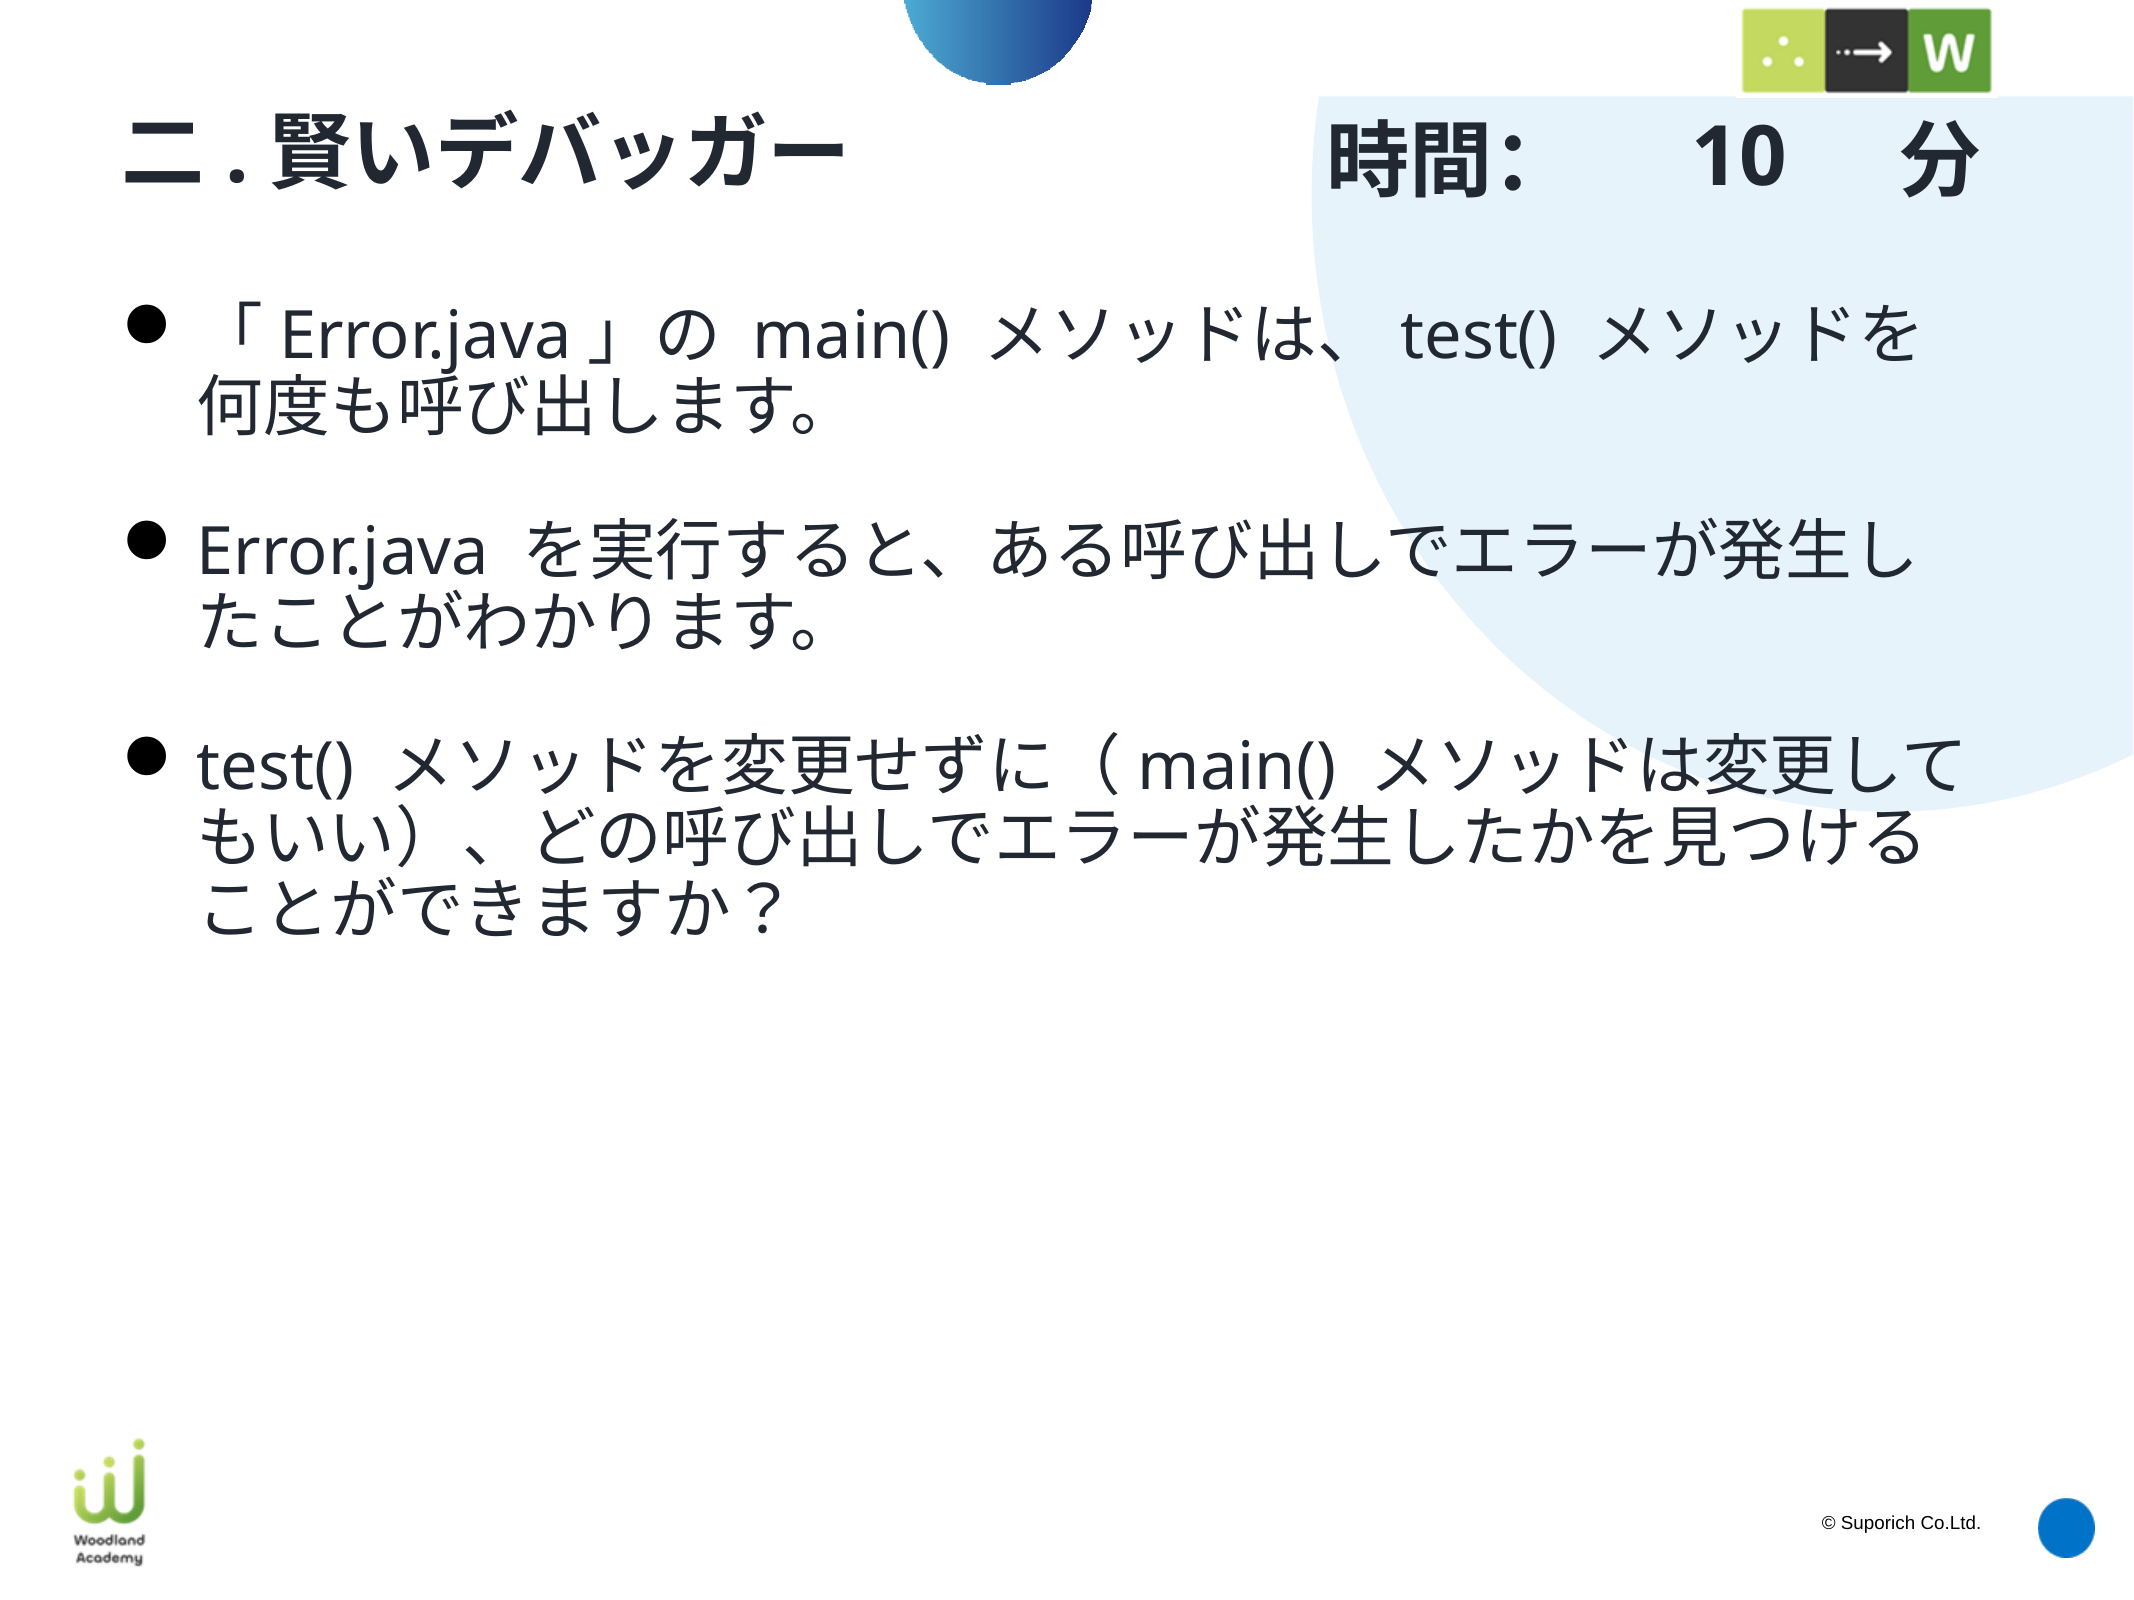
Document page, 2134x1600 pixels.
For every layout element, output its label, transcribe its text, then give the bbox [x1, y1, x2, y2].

picture [904, 0, 1092, 85]
picture [34, 1404, 194, 1593]
picture [1736, 5, 1998, 98]
title 二.賢いデバッガー [106, 103, 1312, 210]
list 「Error.java」の main() メソッドは、test() メソッドを何度も呼び出します。 Error.java を実行すると、ある呼び出しでエラーが発生したことがわかります。 test() メソッドを変更せずに（main() メソッドは変更してもいい）、どの呼び出しでエラーが発生したかを見つけることができますか？ [106, 293, 1998, 1036]
picture [2038, 1498, 2095, 1558]
list 10 [1595, 99, 1884, 217]
